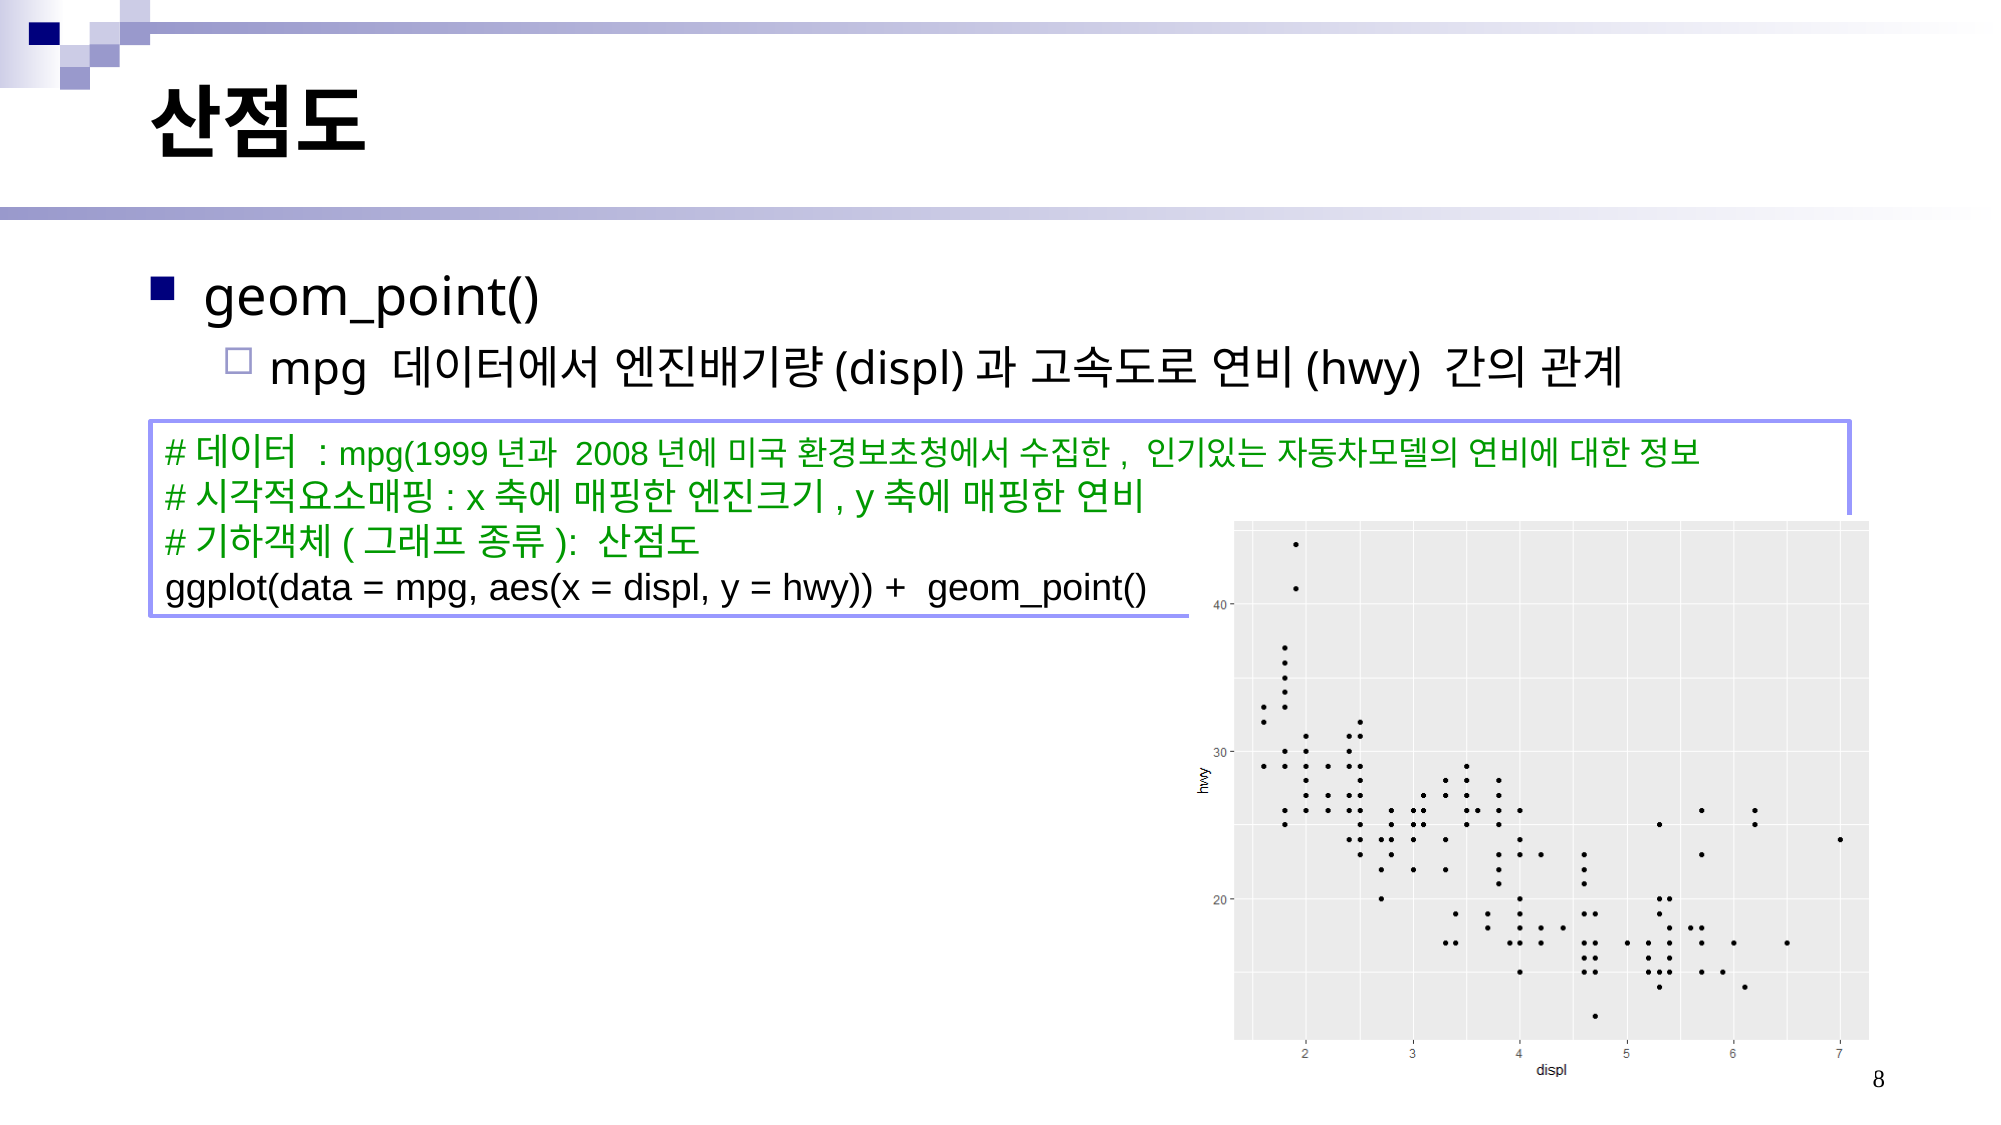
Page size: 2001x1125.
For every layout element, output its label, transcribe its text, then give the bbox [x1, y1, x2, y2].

slide_number 8 [1433, 1024, 1901, 1101]
list geom_point() mpg 데이터에서 엔진배기량(displ)과 고속도로 연비(hwy) 간의 관계 [99, 219, 1901, 1012]
title 산점도 [102, 42, 1903, 197]
picture [1188, 514, 1875, 1078]
text_box #데이터 : mpg(1999년과 2008년에 미국 환경보초청에서 수집한, 인기있는 자동차모델의 연비에 대한 정보 #시각적요소매핑: x축에 매핑한 엔진크기, y축에 매핑한 연비 #기하객체(그래프 종류): 산점도 ggplot(data = mpg, aes(x = displ, y = hwy)) + geom_point() [148, 419, 1852, 618]
